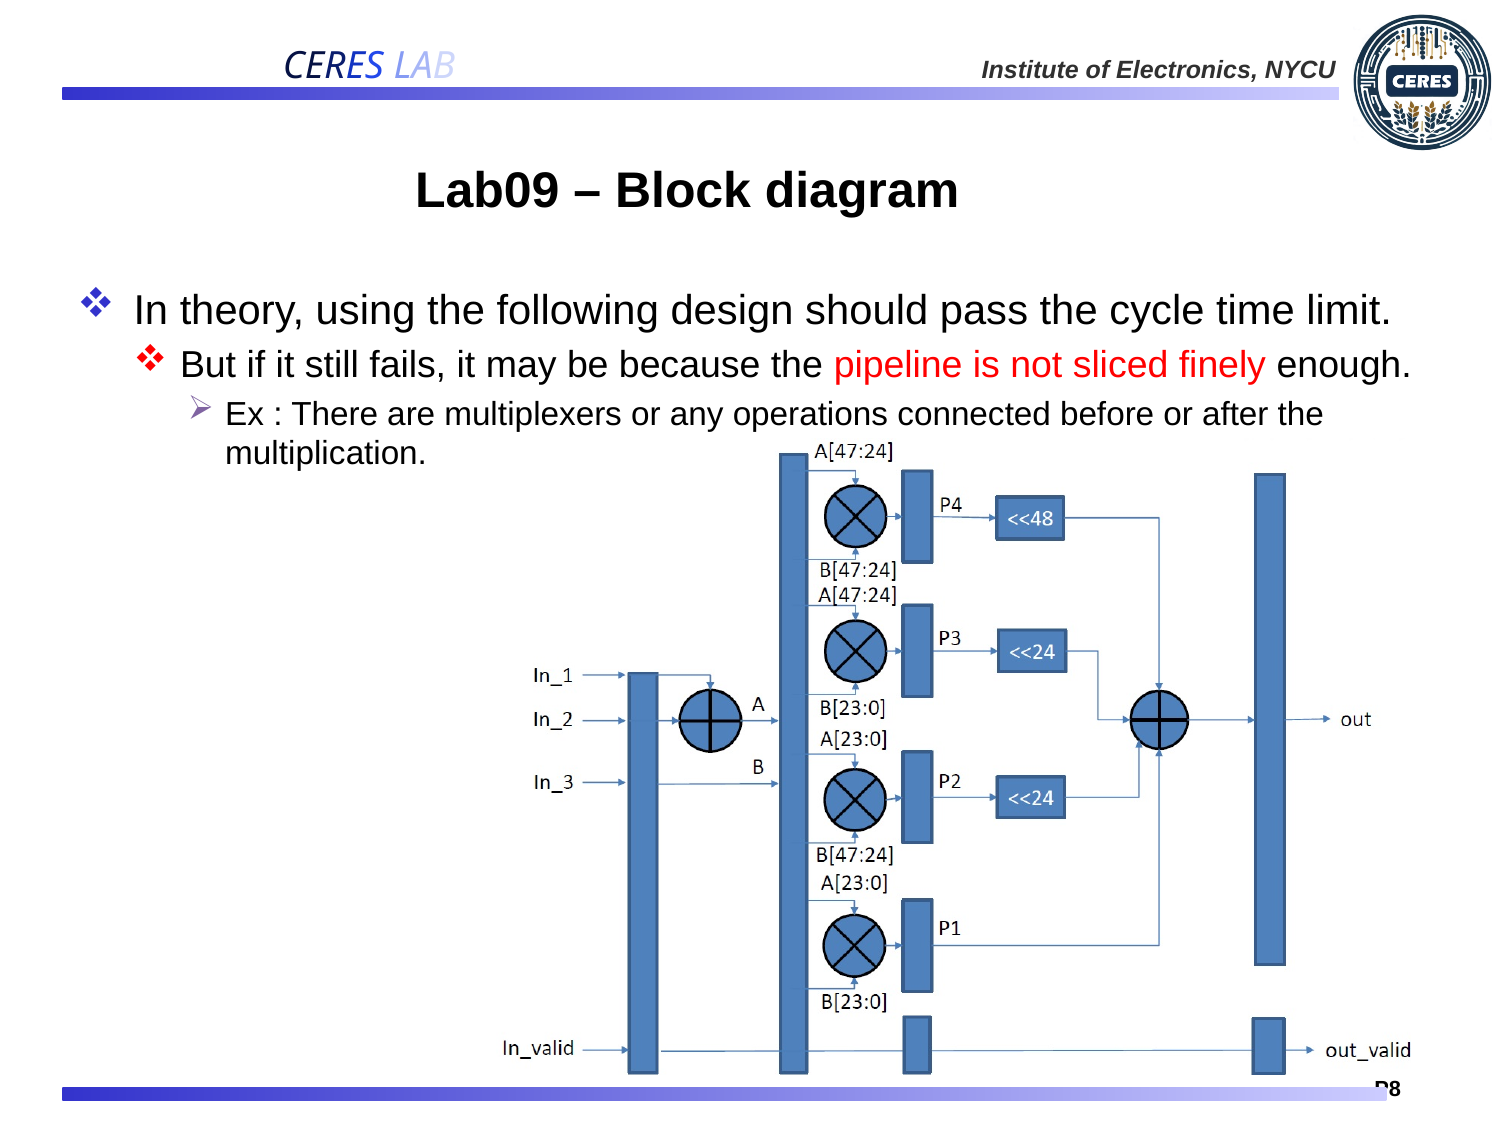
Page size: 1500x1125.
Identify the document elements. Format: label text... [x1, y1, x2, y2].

picture [1353, 14, 1492, 151]
title Lab09 – Block diagram [62, 124, 1313, 251]
picture [483, 438, 1411, 1076]
list In theory, using the following design should pass the cycle time limit. But if it still fails, it may be because the pipeline is not sliced finely enough. Ex : There are multiplexers or any operations connected before or after the multiplication. [62, 275, 1438, 1063]
